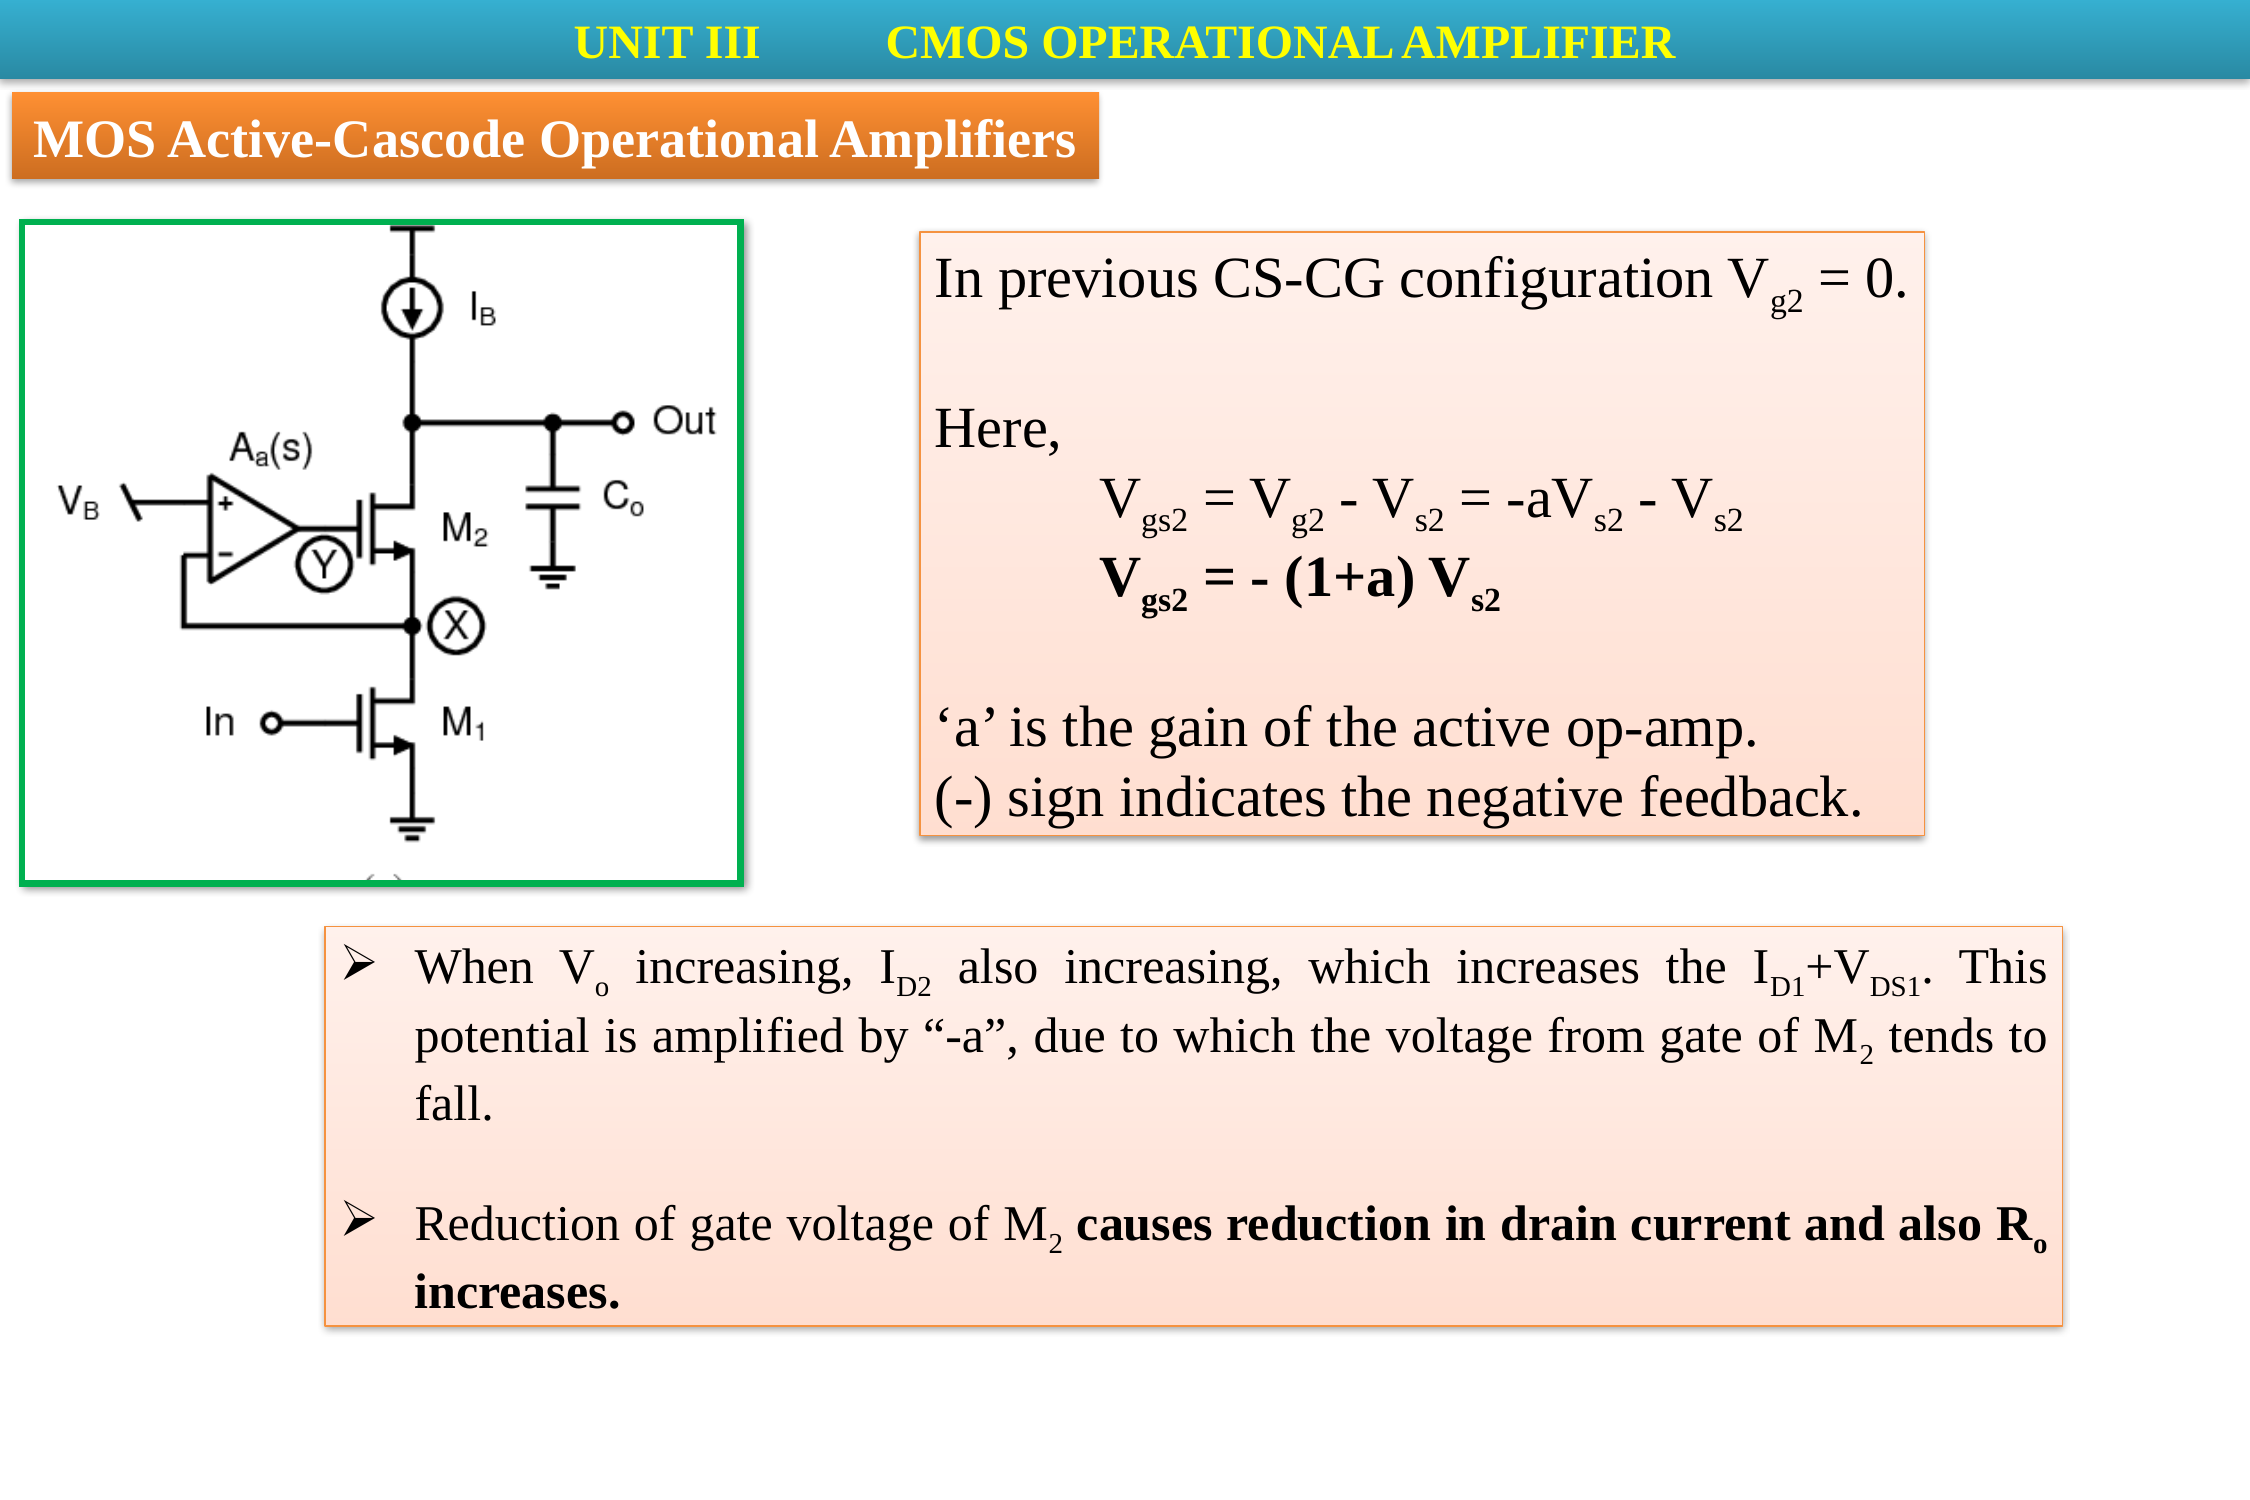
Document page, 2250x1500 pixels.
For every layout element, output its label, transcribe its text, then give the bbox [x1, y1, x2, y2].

text_box MOS Active-Cascode Operational Amplifiers [12, 92, 1100, 179]
text_box UNIT III CMOS OPERATIONAL AMPLIFIER [0, 0, 2250, 79]
text_box In previous CS-CG configuration Vg2 = 0. Here, Vgs2 = Vg2 - Vs2 = -aVs2 - Vs2 Vgs2 = - (1+a) Vs2 ‘a’ is the gain of the active op-amp. (-) sign indicates the negative feedback. [919, 231, 1925, 836]
text_box When Vo increasing, ID2 also increasing, which increases the ID1+VDS1. This potential is amplified by “-a”, due to which the voltage from gate of M2 tends to fall. Reduction of gate voltage of M2 causes reduction in drain current and also Ro increases. [324, 926, 2063, 1327]
picture [24, 224, 738, 881]
